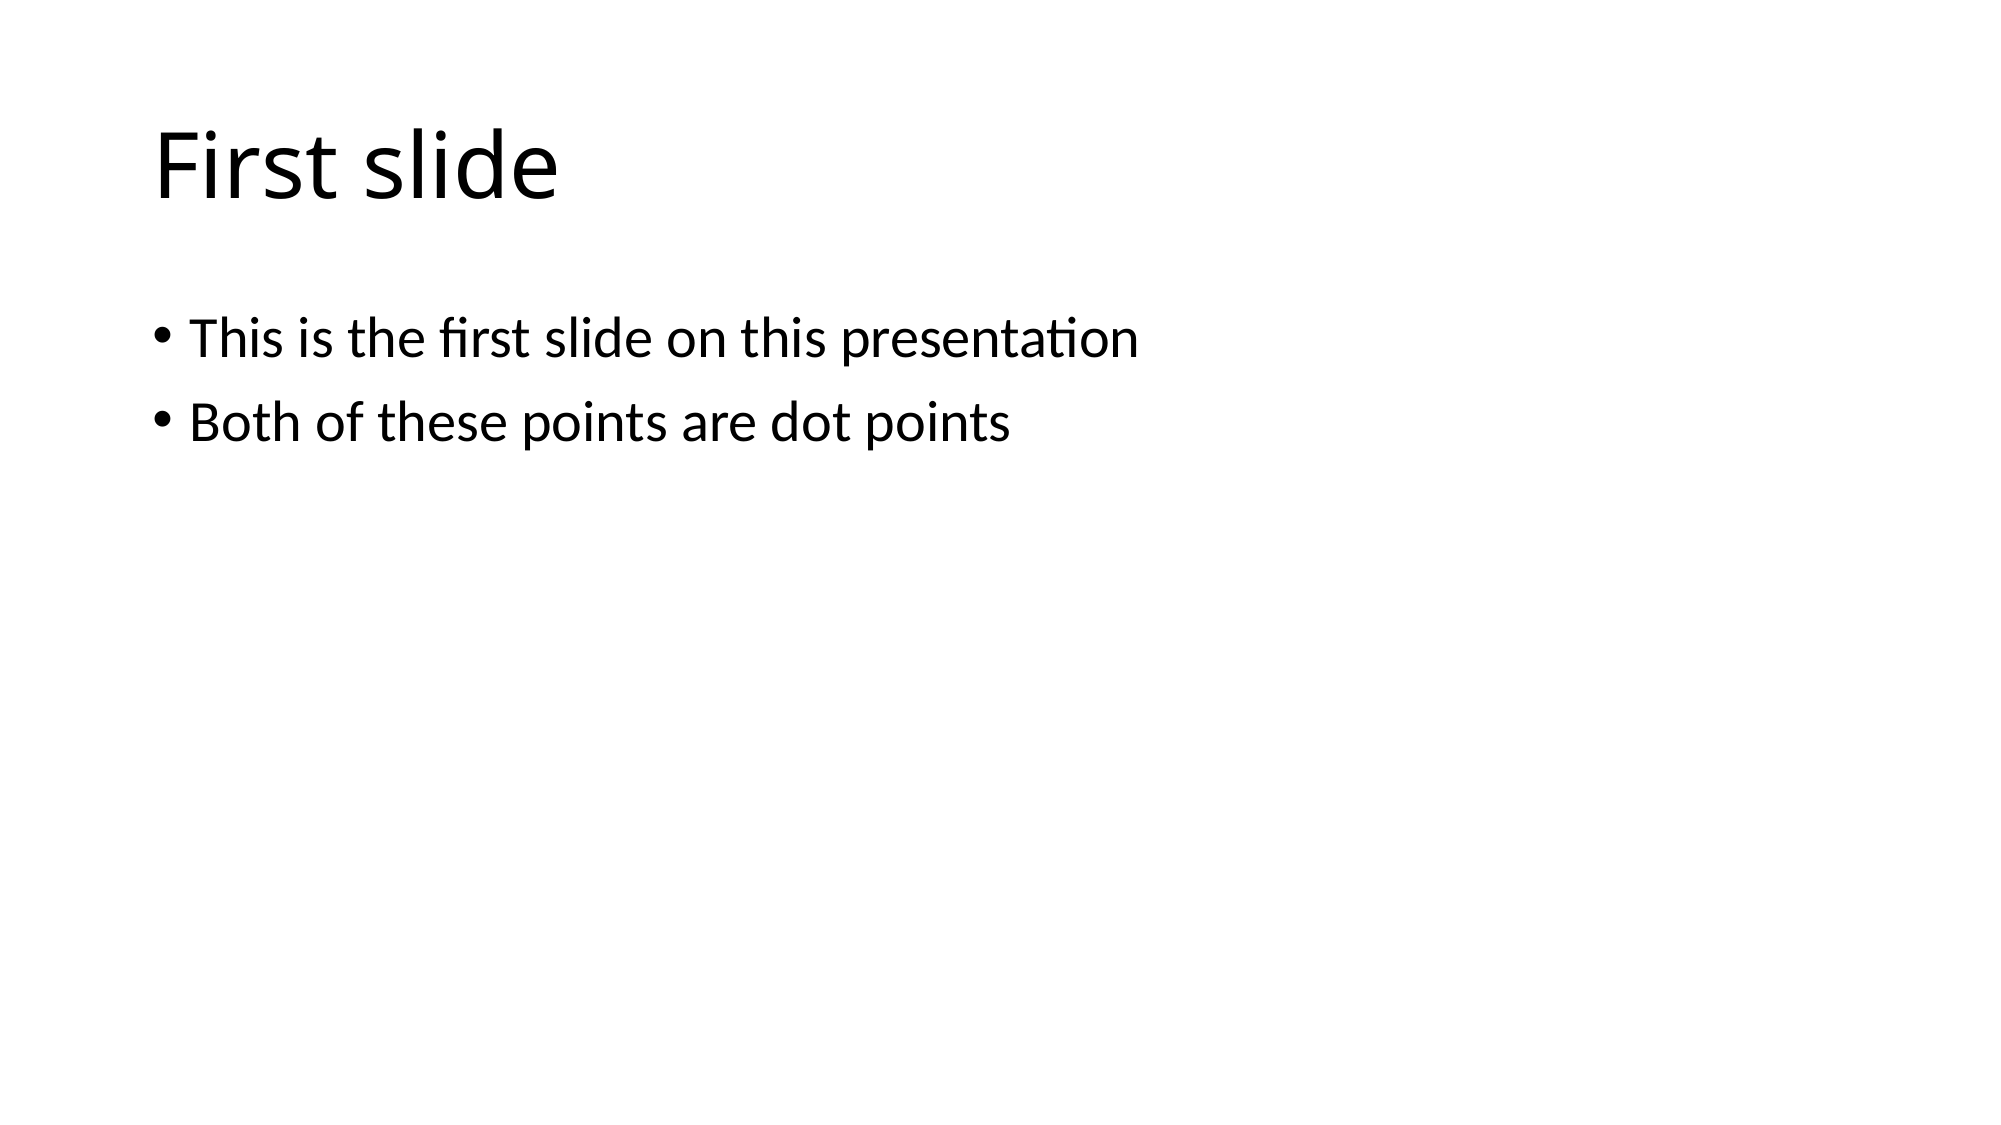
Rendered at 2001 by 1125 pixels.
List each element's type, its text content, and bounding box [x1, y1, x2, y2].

list This is the first slide on this presentation Both of these points are dot points [137, 299, 1863, 1014]
title First slide [137, 59, 1863, 278]
